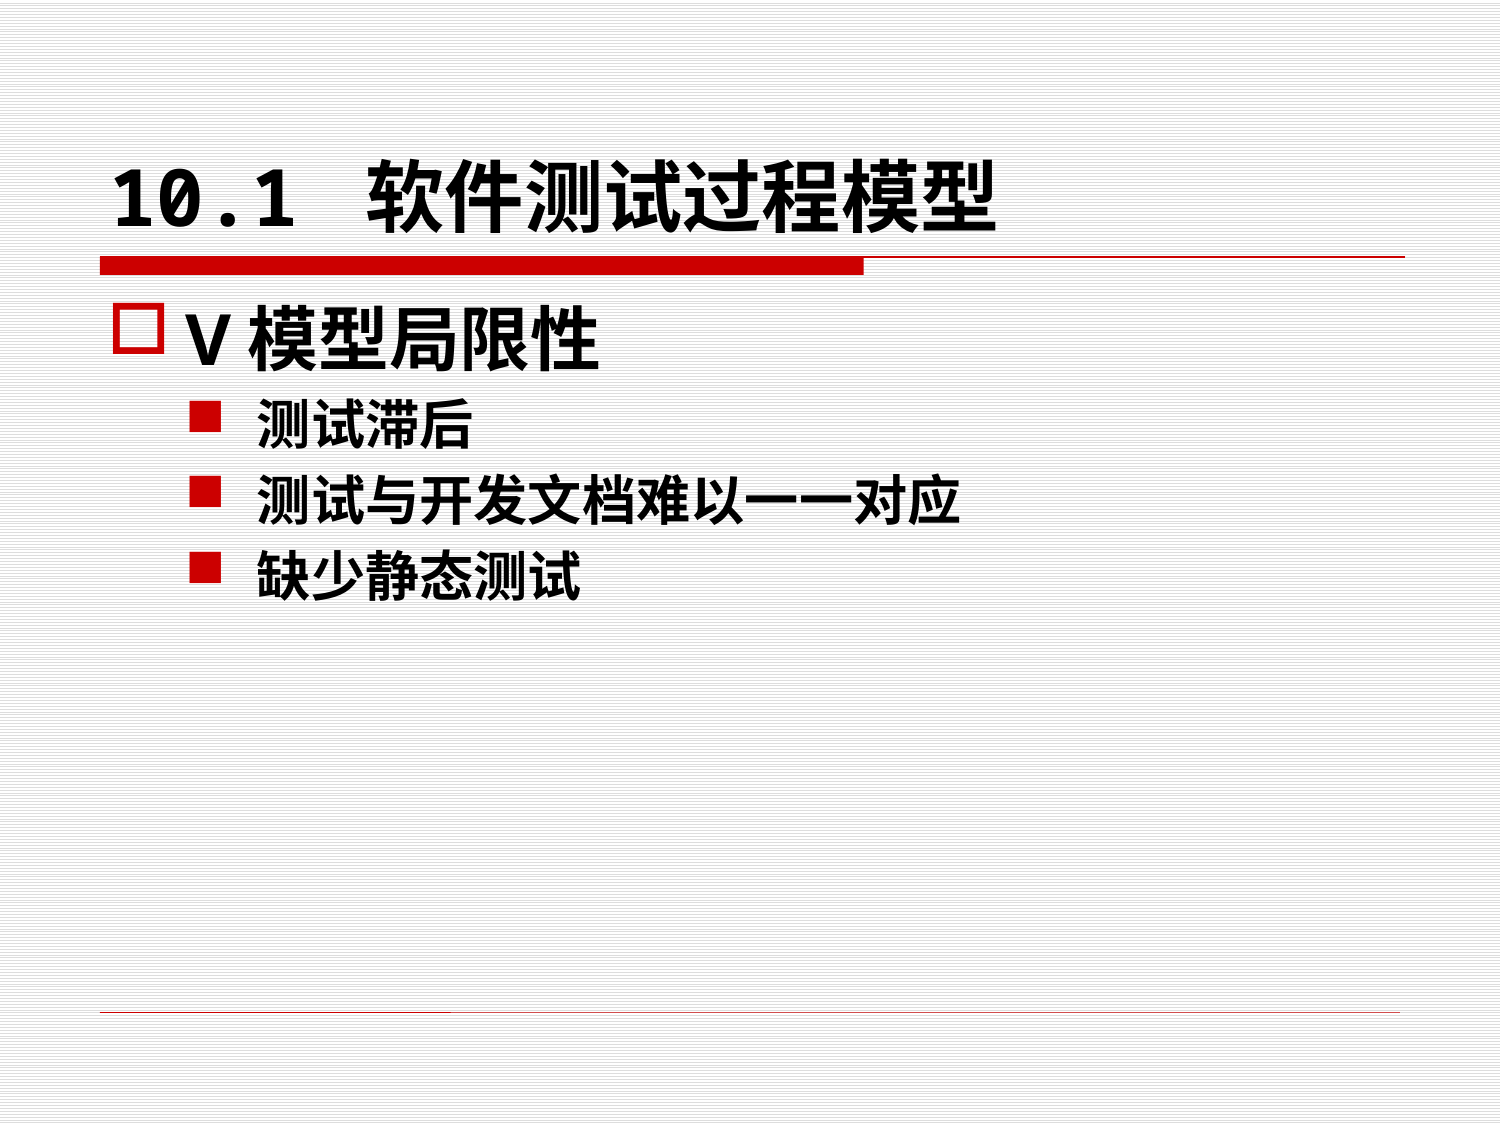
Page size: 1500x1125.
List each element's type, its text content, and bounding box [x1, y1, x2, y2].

list V模型局限性 测试滞后 测试与开发文档难以一一对应 缺少静态测试 [92, 287, 1406, 988]
slide_number [1074, 1024, 1401, 1103]
title 10.1 软件测试过程模型 [94, 50, 1407, 250]
